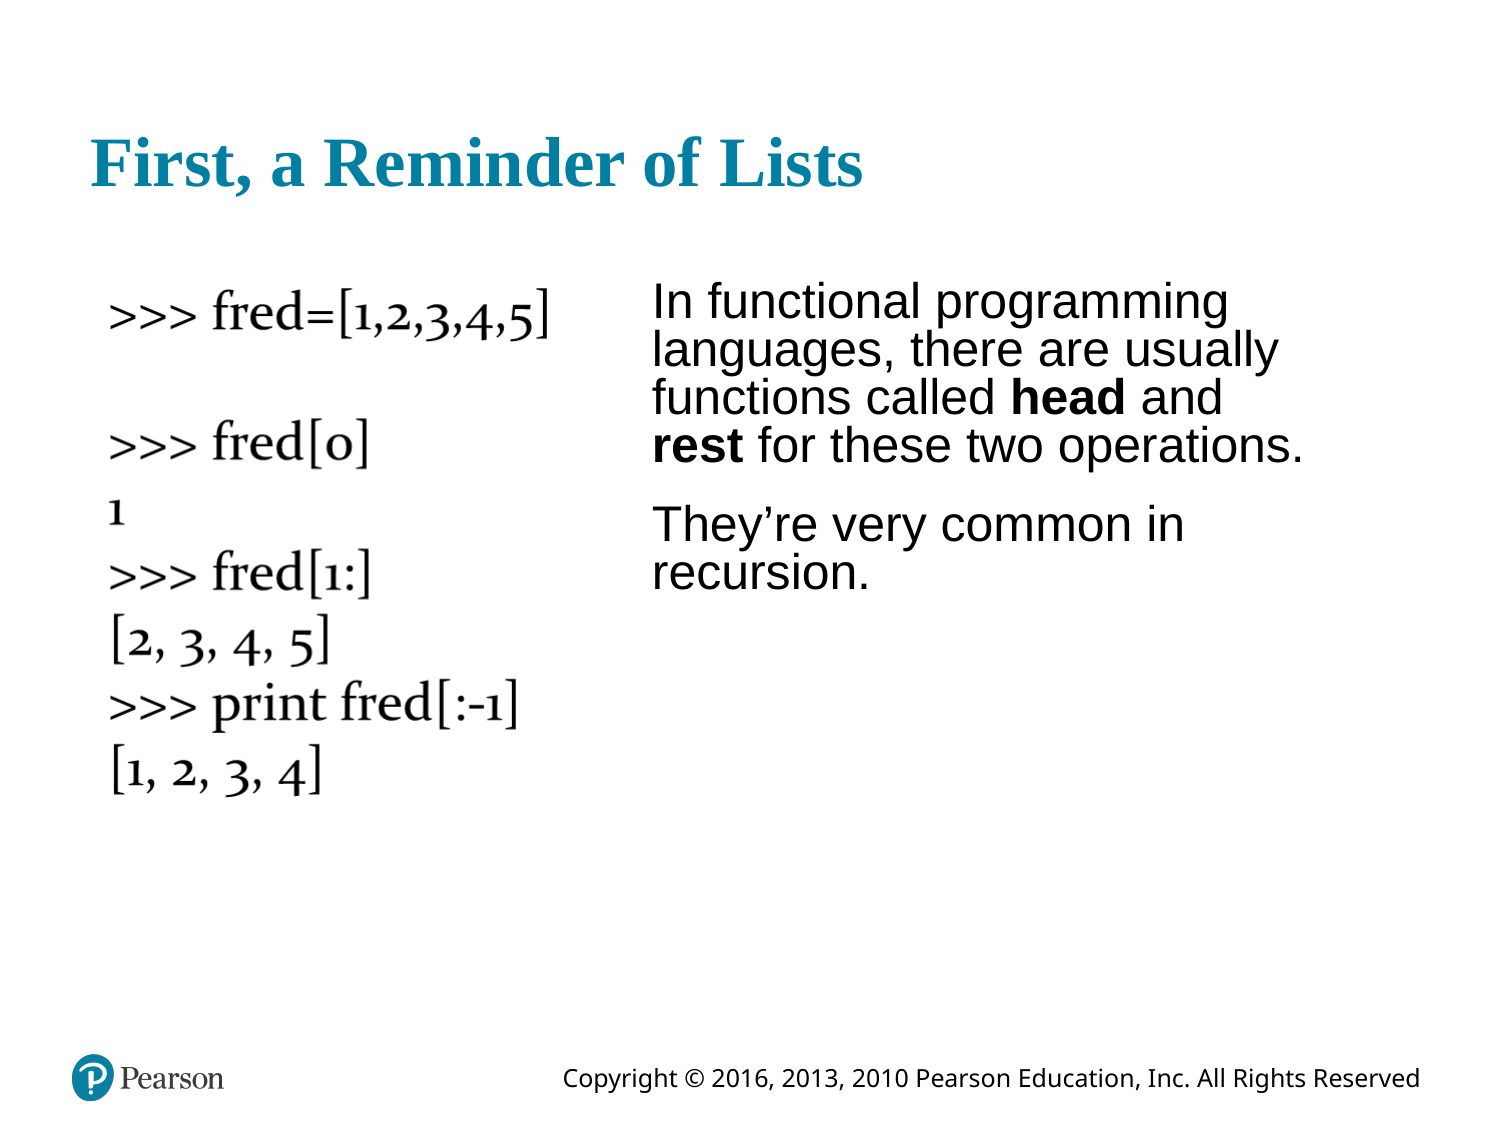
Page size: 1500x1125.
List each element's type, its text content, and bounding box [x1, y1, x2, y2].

picture [72, 1054, 88, 1070]
picture [72, 1087, 83, 1101]
title First, a Reminder of Lists [75, 0, 1425, 216]
picture [98, 1054, 224, 1101]
picture [74, 262, 586, 833]
list In functional programming languages, there are usually functions called head and rest for these two operations. They’re very common in recursion. [636, 264, 1335, 933]
picture [80, 1063, 106, 1088]
